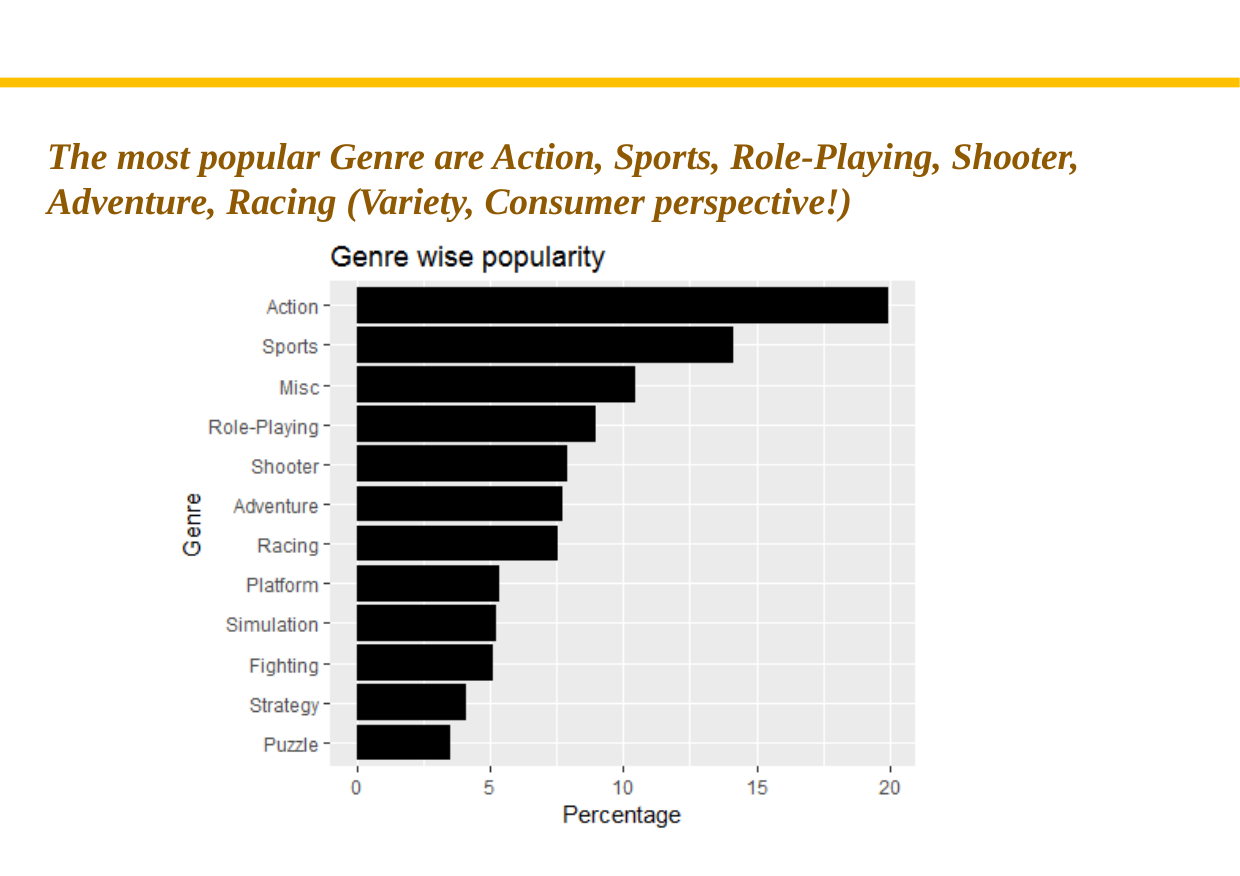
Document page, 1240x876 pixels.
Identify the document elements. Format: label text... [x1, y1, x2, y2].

picture [169, 232, 928, 840]
text_box The most popular Genre are Action, Sports, Role-Playing, Shooter, Adventure, Racing (Variety, Consumer perspective!) [32, 124, 1220, 230]
